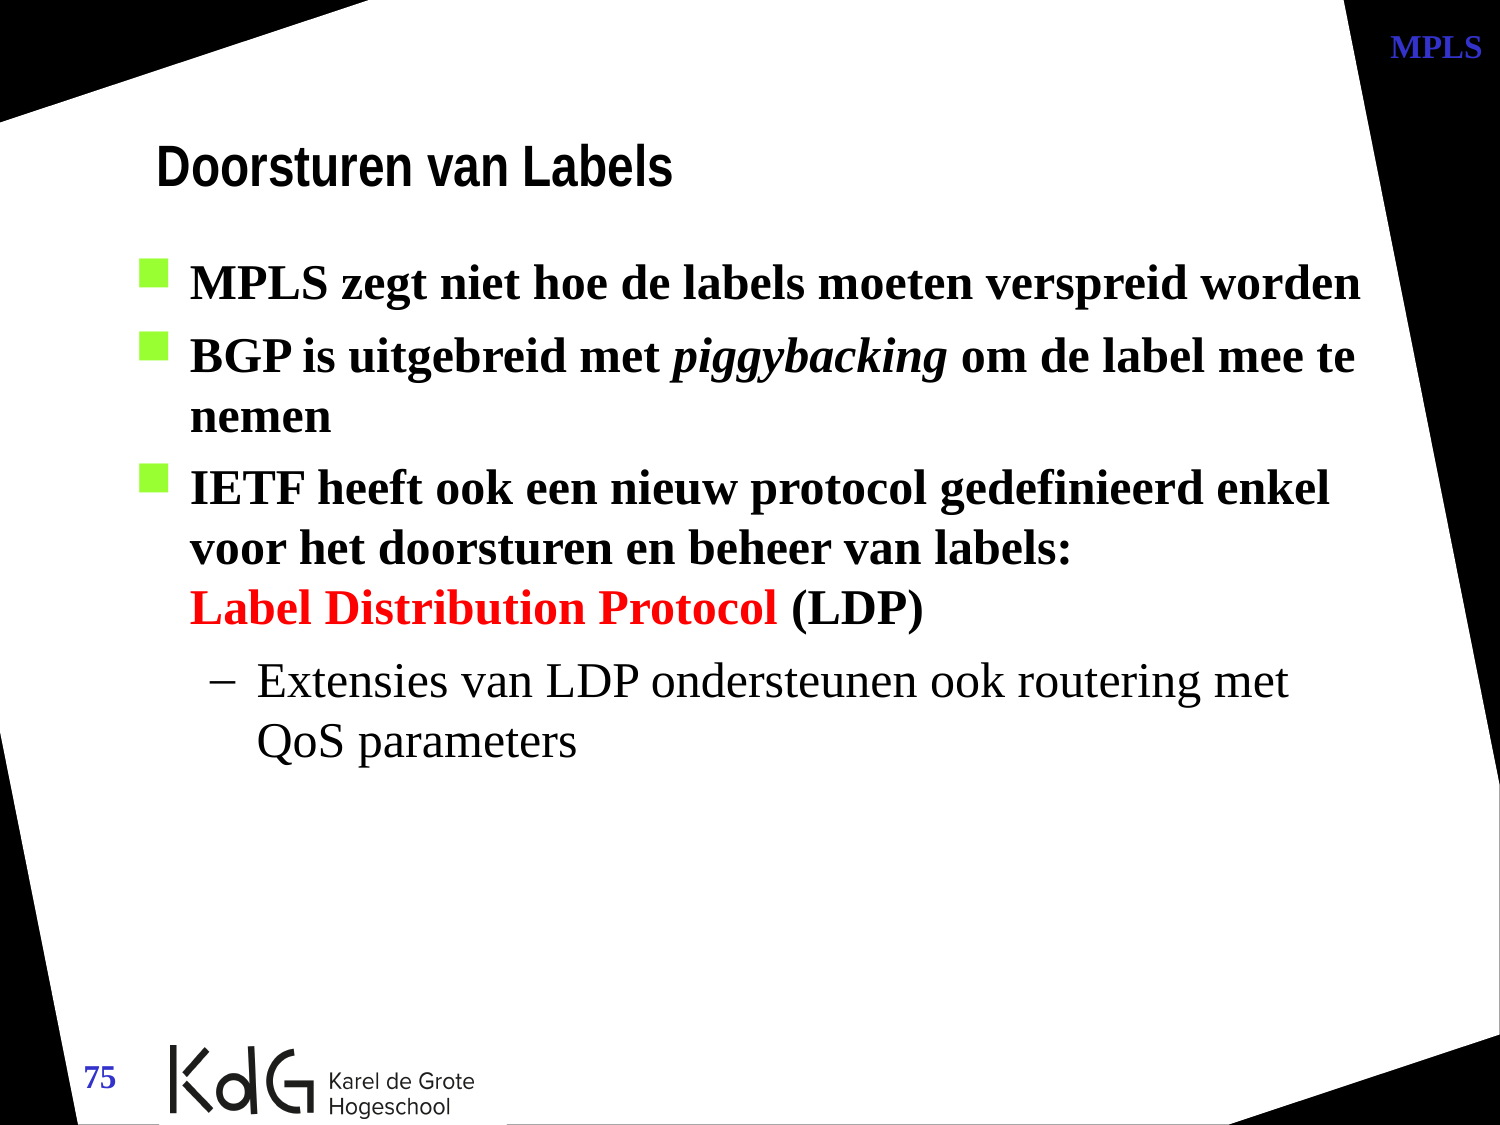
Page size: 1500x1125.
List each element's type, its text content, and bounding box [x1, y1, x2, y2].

text_box MPLS [1195, 26, 1483, 88]
text_box MPLS zegt niet hoe de labels moeten verspreid worden BGP is uitgebreid met piggybacking om de label mee te nemen IETF heeft ook een nieuw protocol gedefinieerd enkel voor het doorsturen en beheer van labels: Label Distribution Protocol (LDP) Extensies van LDP ondersteunen ook routering met QoS parameters [135, 249, 1388, 1026]
picture [170, 1045, 474, 1119]
text_box Doorsturen van Labels [141, 112, 1417, 213]
